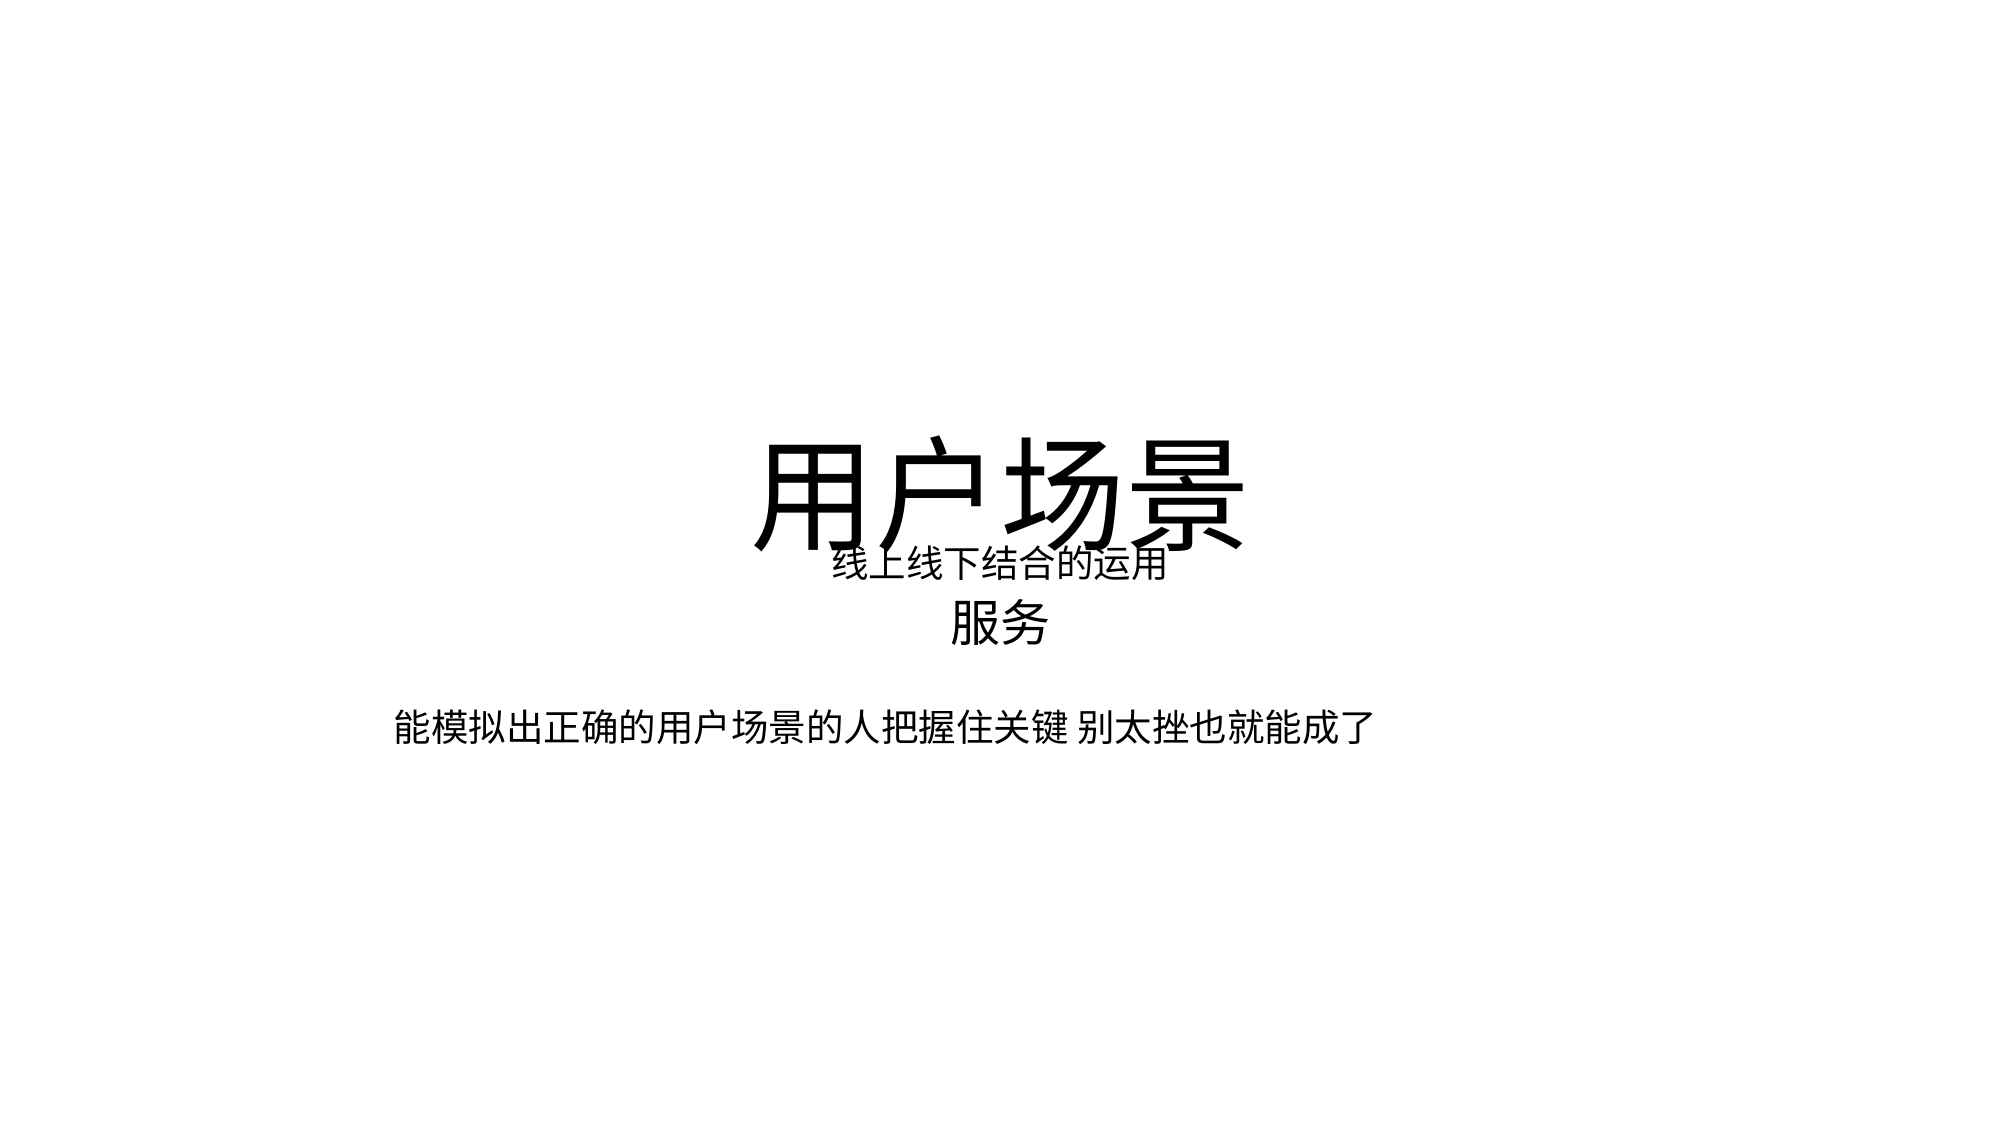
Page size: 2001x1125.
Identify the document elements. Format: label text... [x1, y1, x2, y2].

title 用户场景 [249, 184, 1750, 576]
text_box 能模拟出正确的用户场景的人把握住关键 别太挫也就能成了 [378, 696, 1392, 757]
text_box 线上线下结合的运用 [816, 532, 1184, 592]
subtitle 服务 [249, 590, 1750, 863]
